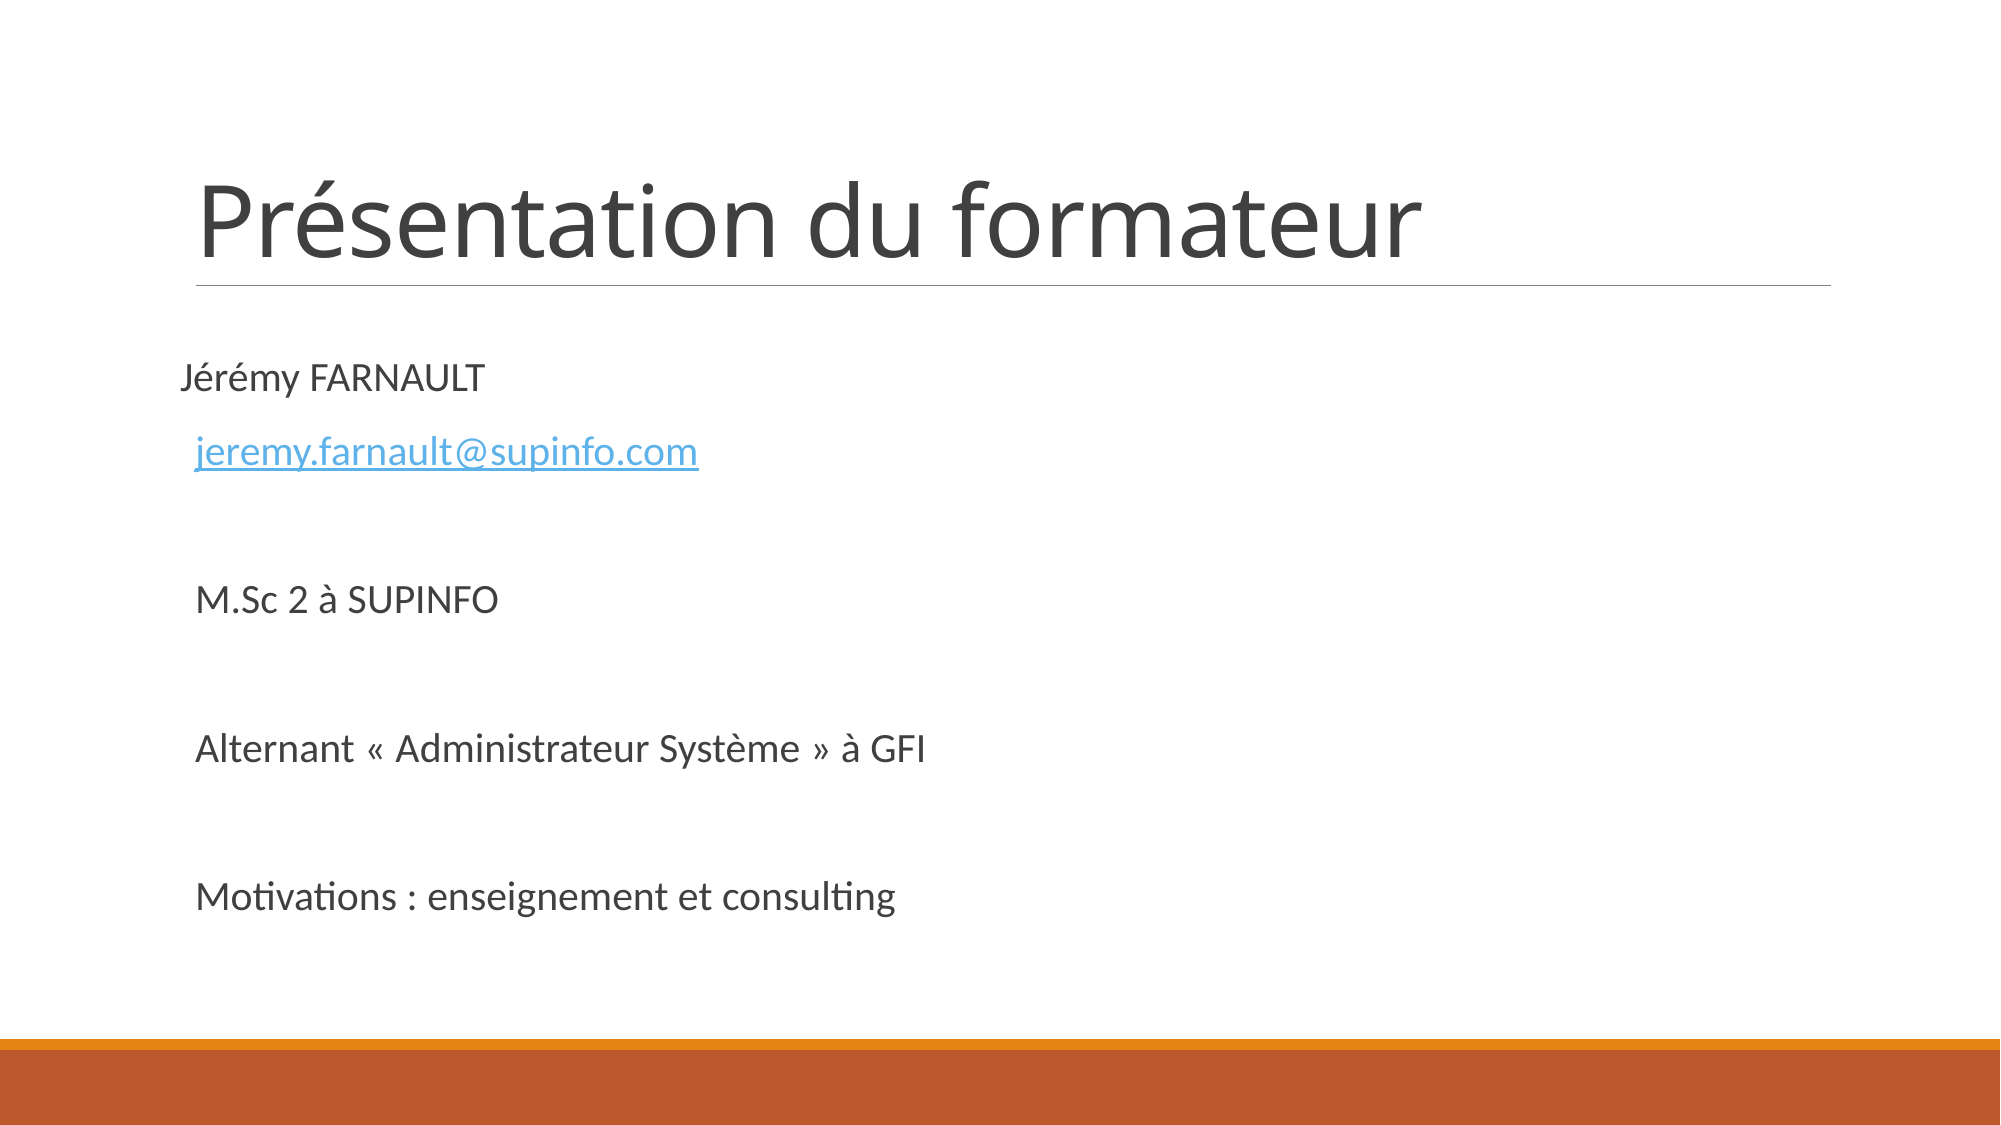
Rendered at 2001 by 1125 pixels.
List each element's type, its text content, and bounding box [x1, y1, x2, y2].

list Jérémy FARNAULT jeremy.farnault@supinfo.com M.Sc 2 à SUPINFO Alternant « Administrateur Système » à GFI Motivations : enseignement et consulting [180, 302, 1830, 963]
title Présentation du formateur [180, 47, 1830, 285]
